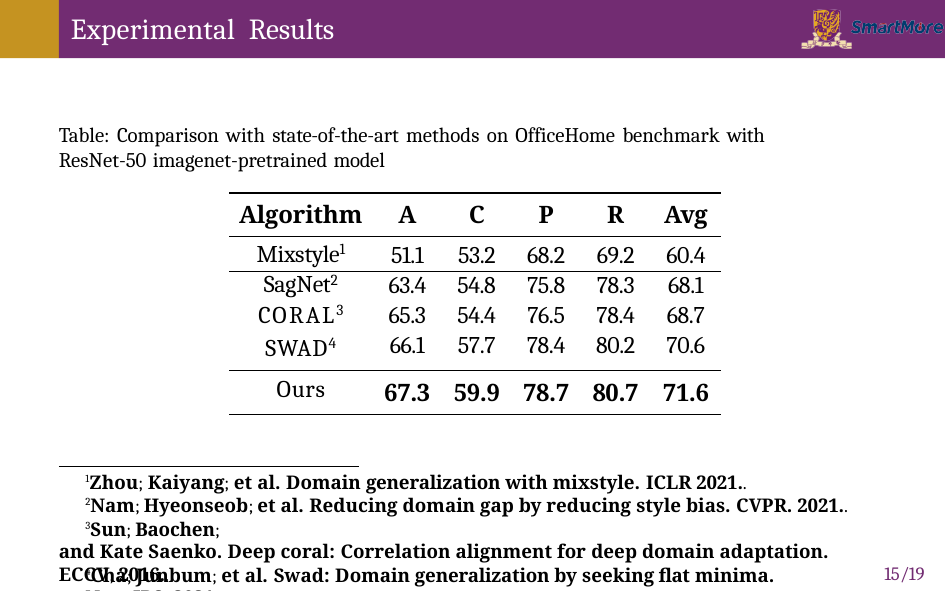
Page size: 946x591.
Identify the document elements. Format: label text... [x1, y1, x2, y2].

table_cell 78.3 [581, 272, 650, 302]
table_header R [581, 194, 650, 236]
slide_number 15/19 [878, 560, 936, 591]
table_cell 68.7 [650, 302, 721, 332]
table_cell 70.6 [650, 332, 721, 370]
table_cell 67.3 [373, 371, 442, 414]
table_cell 80.7 [581, 371, 650, 414]
table_cell 63.4 [373, 272, 442, 302]
table_header C [442, 194, 511, 236]
table_cell 65.3 [373, 302, 442, 332]
table_cell 60.4 [650, 237, 721, 271]
table_cell 68.1 [650, 272, 721, 302]
text_box Table: Comparison with state-of-the-art methods on OfficeHome benchmark with ResNet-50 imagenet-pretrained model [56, 119, 809, 172]
table_header Avg [650, 194, 721, 236]
table_cell 68.2 [511, 237, 581, 271]
table_cell 78.7 [511, 371, 581, 414]
table_cell 53.2 [442, 237, 511, 271]
text_box 4Cha; Junbum; et al. Swad: Domain generalization by seeking flat minima. NeurIPS; 2021.. [83, 560, 859, 591]
table_cell 57.7 [442, 332, 511, 370]
table_header A [373, 194, 442, 236]
table_cell 54.4 [442, 302, 511, 332]
table_cell SWAD4 [229, 332, 373, 370]
table_cell 51.1 [373, 237, 442, 271]
table_cell 78.4 [511, 332, 581, 370]
picture [801, 9, 945, 49]
table_cell 78.4 [581, 302, 650, 332]
table_cell 66.1 [373, 332, 442, 370]
table_cell 80.2 [581, 332, 650, 370]
table_cell Ours [229, 371, 373, 414]
table_cell 76.5 [511, 302, 581, 332]
table_cell 69.2 [581, 237, 650, 271]
table_cell 75.8 [511, 272, 581, 302]
title Experimental Results [68, 7, 585, 109]
table_cell 54.8 [442, 272, 511, 302]
table_cell 59.9 [442, 371, 511, 414]
table_cell 71.6 [650, 371, 721, 414]
table_cell Mixstyle1 [229, 237, 373, 271]
table_header P [511, 194, 581, 236]
table_cell CORAL3 [229, 302, 373, 332]
table_cell SagNet2 [229, 272, 373, 302]
text_box 1Zhou; Kaiyang; et al. Domain generalization with mixstyle. ICLR 2021.. 2Nam; Hyeonseob; et al. Reducing domain gap by reducing style bias. CVPR. 2021.. 3Sun; Baochen; and Kate Saenko. Deep coral: Correlation alignment for deep domain adaptation. ECCV; 2016.. [52, 468, 873, 586]
table_header Algorithm [229, 194, 373, 236]
